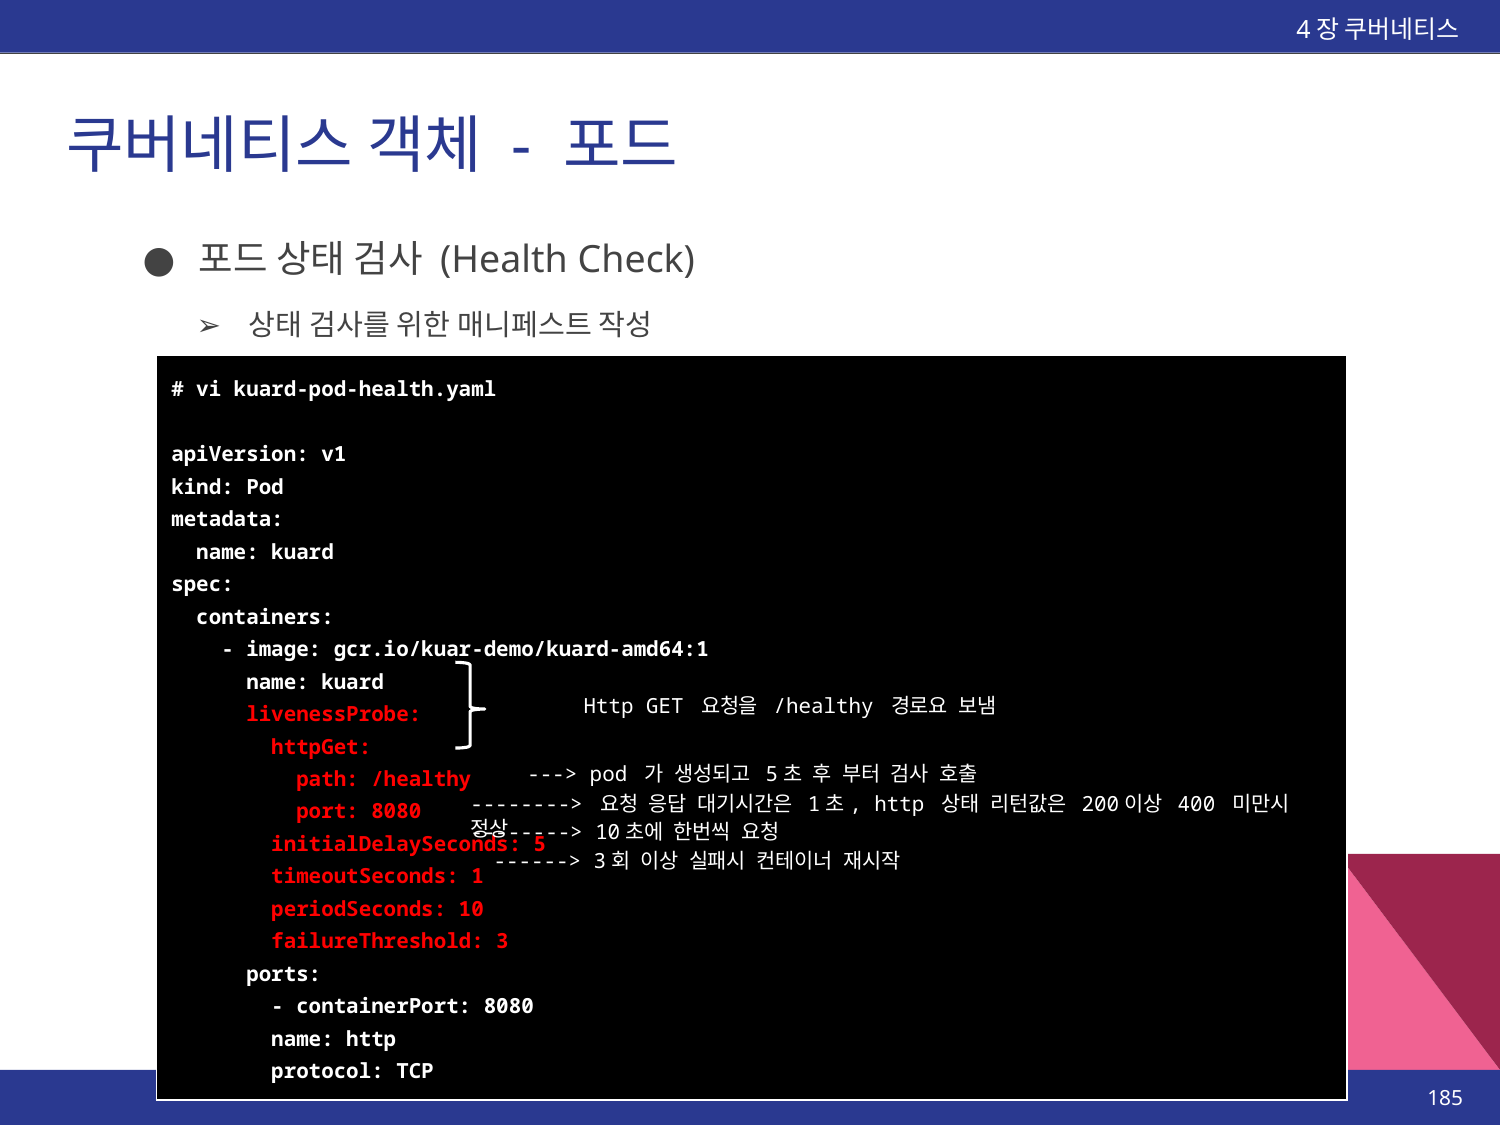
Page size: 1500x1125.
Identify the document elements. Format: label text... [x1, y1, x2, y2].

text_box Http GET 요청을 /healthy 경로요 보냄 [568, 677, 1133, 745]
list 상태 검사를 위한 매니페스트 작성 [83, 285, 1392, 354]
text_box --------> 10초에 한번씩 요청 [455, 803, 1333, 871]
list 포드 상태 검사 (Health Check) [108, 213, 1417, 281]
text_box ------> 3회 이상 실패시 컨테이너 재시작 [478, 832, 1356, 900]
slide_number ‹#› [1387, 1071, 1478, 1125]
text_box [455, 662, 485, 749]
table_header # vi kuard-pod-health.yaml apiVersion: v1 kind: Pod metadata: name: kuard spec: containers: - image: gcr.io/kuar-demo/kuard-amd64:1 name: kuard livenessProbe: httpGet: path: /healthy port: 8080 initialDelaySeconds: 5 timeoutSeconds: 1 periodSeconds: 10 failureThreshold: 3 ports: - containerPort: 8080 name: http protocol: TCP [157, 356, 1346, 1099]
title 쿠버네티스 객체 - 포드 [51, 89, 1449, 189]
text_box --------> 요청 응답 대기시간은 1초, http 상태 리턴값은 200이상 400 미만시 정상 [455, 775, 1333, 803]
title 4장 쿠버네티스 [911, 0, 1475, 53]
text_box ---> pod 가 생성되고 5초 후 부터 검사 호출 [512, 745, 1115, 775]
